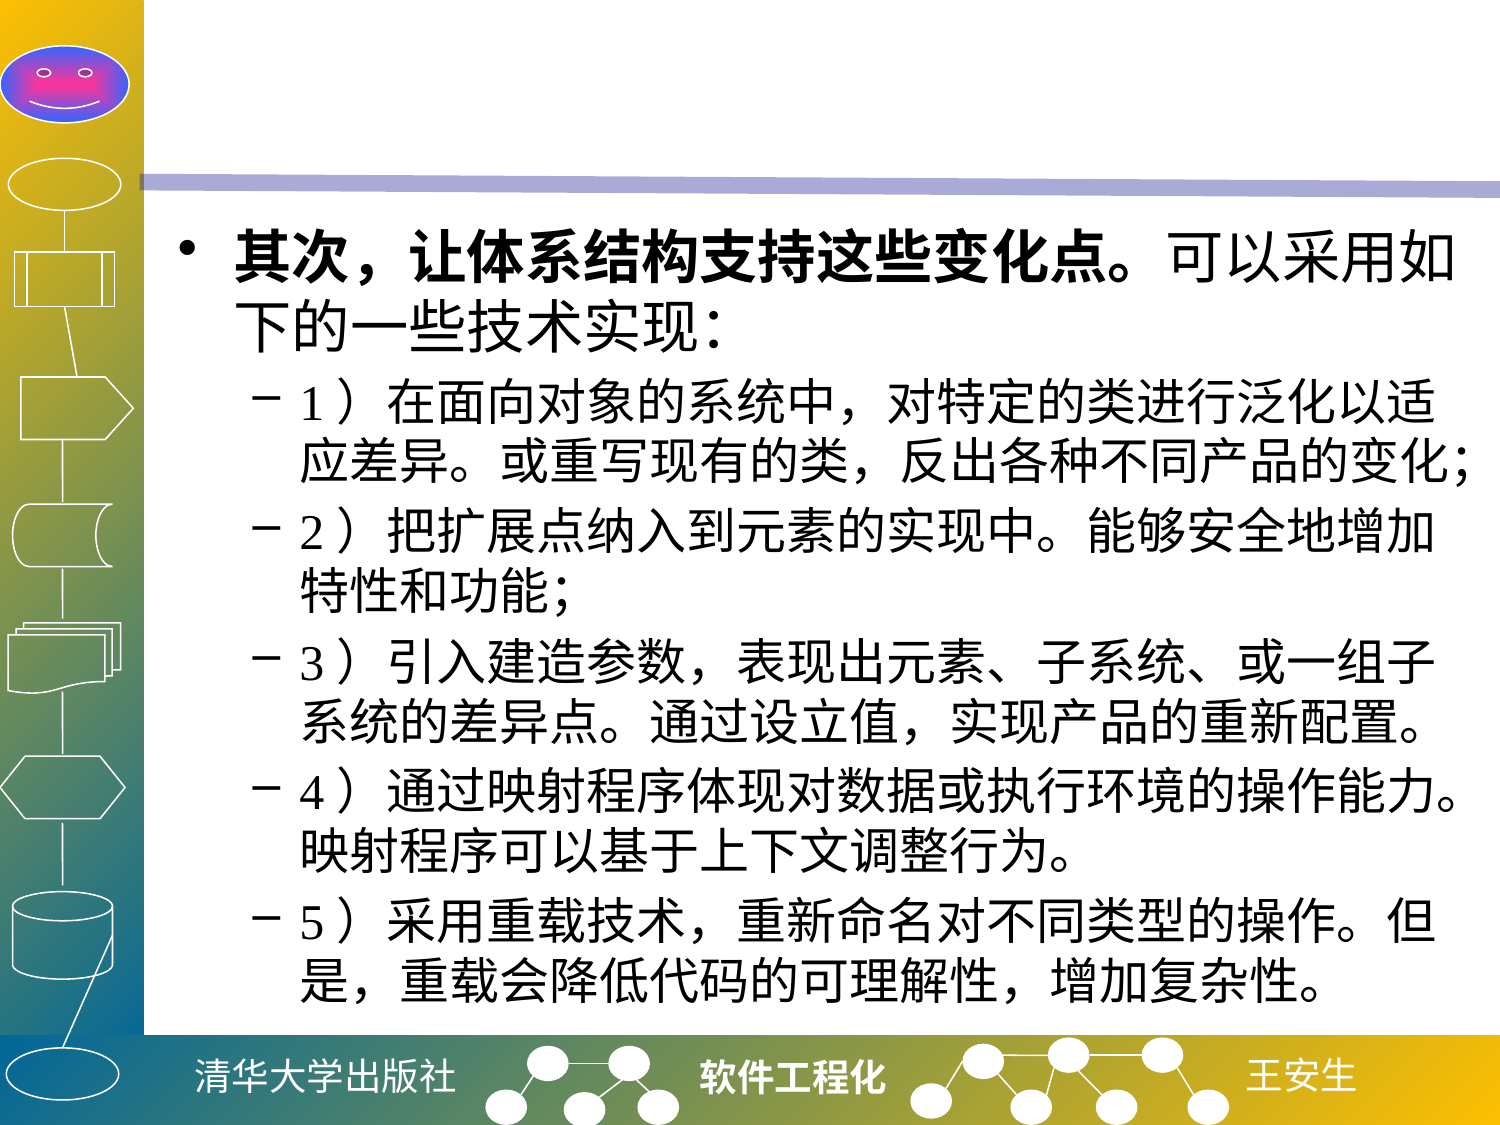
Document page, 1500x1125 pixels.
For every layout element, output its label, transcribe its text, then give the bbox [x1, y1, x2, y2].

list 其次，让体系结构支持这些变化点。可以采用如下的一些技术实现： 1）在面向对象的系统中，对特定的类进行泛化以适应差异。或重写现有的类，反出各种不同产品的变化； 2）把扩展点纳入到元素的实现中。能够安全地增加特性和功能； 3）引入建造参数，表现出元素、子系统、或一组子系统的差异点。通过设立值，实现产品的重新配置。 4）通过映射程序体现对数据或执行环境的操作能力。映射程序可以基于上下文调整行为。 5）采用重载技术，重新命名对不同类型的操作。但是，重载会降低代码的可理解性，增加复杂性。 [162, 212, 1476, 1017]
